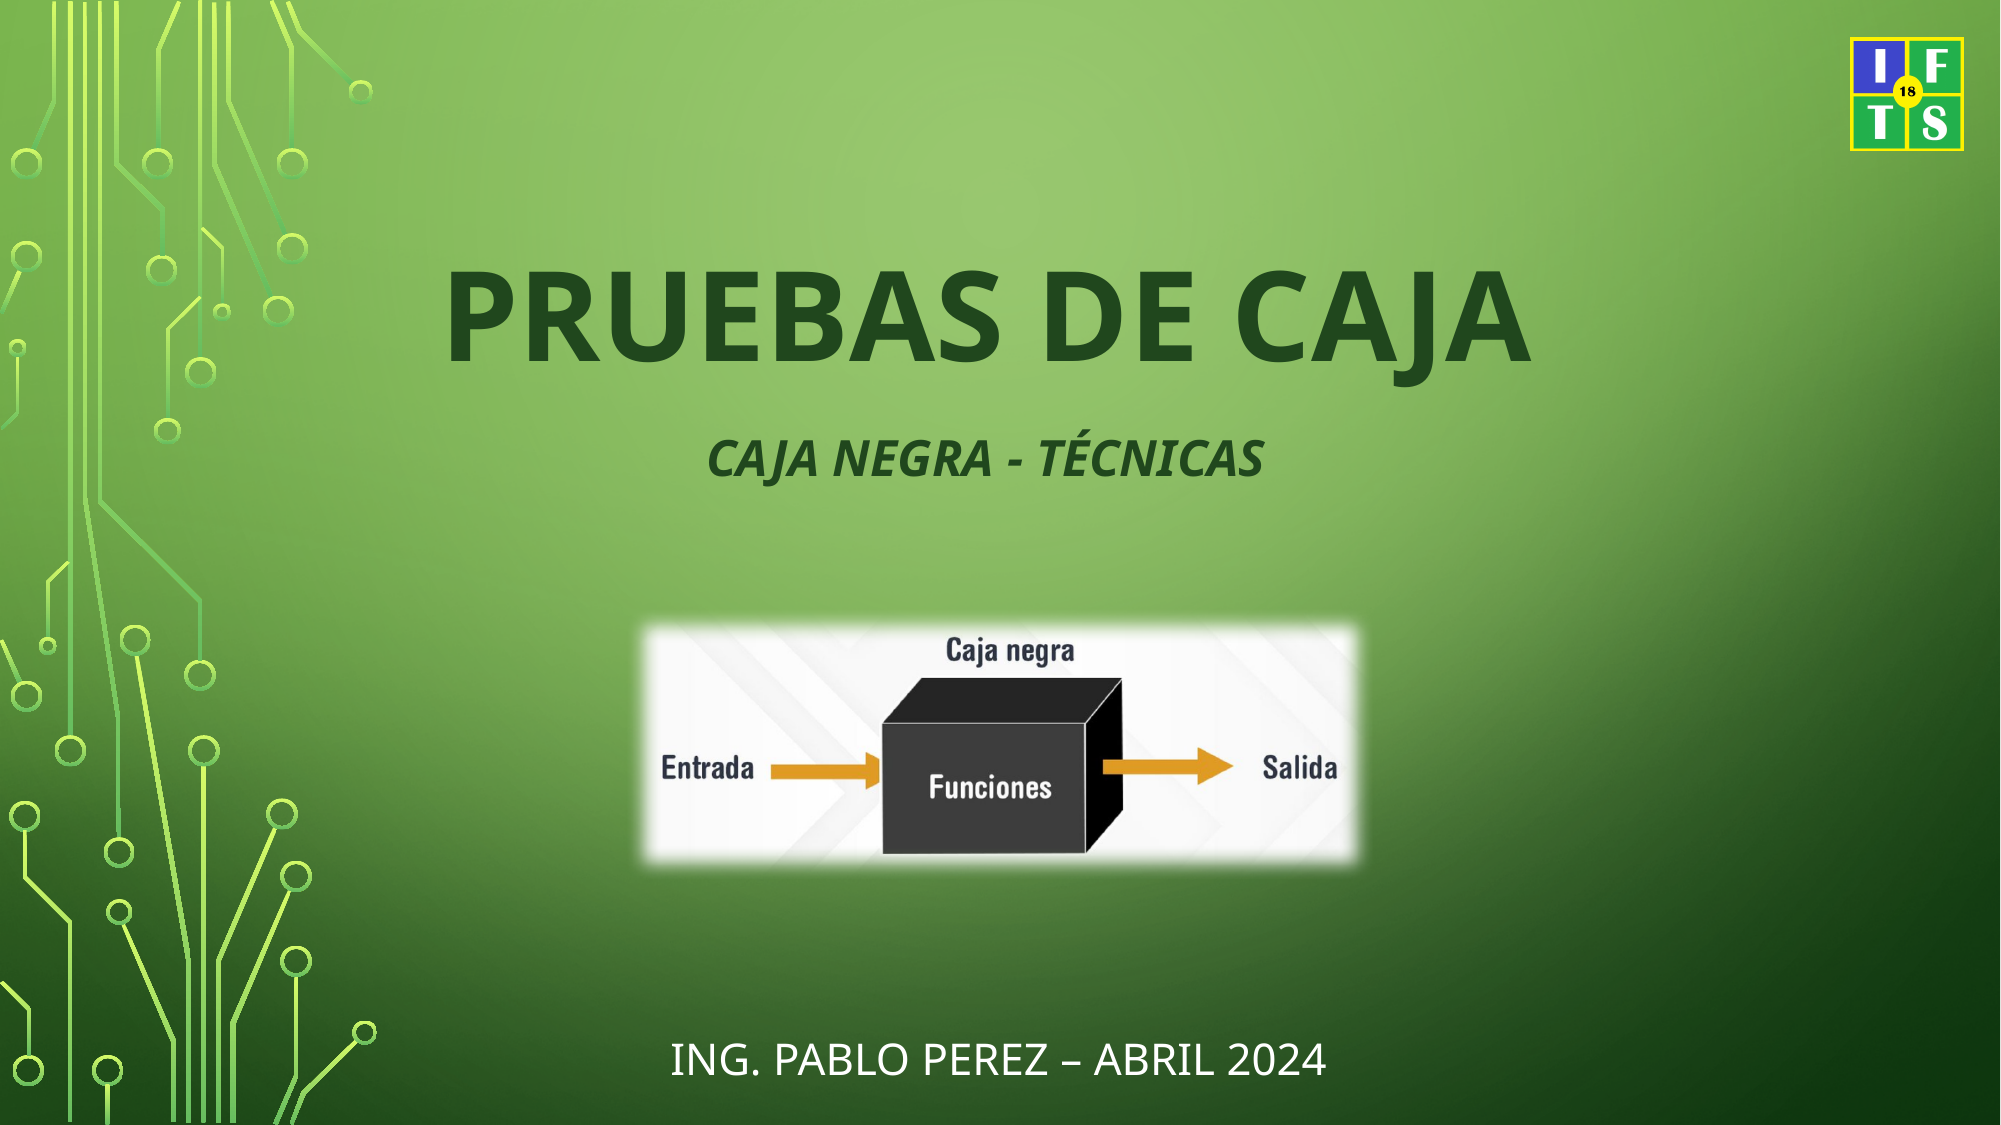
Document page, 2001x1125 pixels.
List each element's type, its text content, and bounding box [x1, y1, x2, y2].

picture [625, 607, 1373, 880]
picture [1850, 36, 1965, 151]
subtitle Caja negra - Técnicas [274, 406, 1698, 495]
title Pruebas de caja [274, 87, 1698, 396]
text_box Ing. Pablo PEREZ – Abril 2024 [287, 1024, 1711, 1113]
